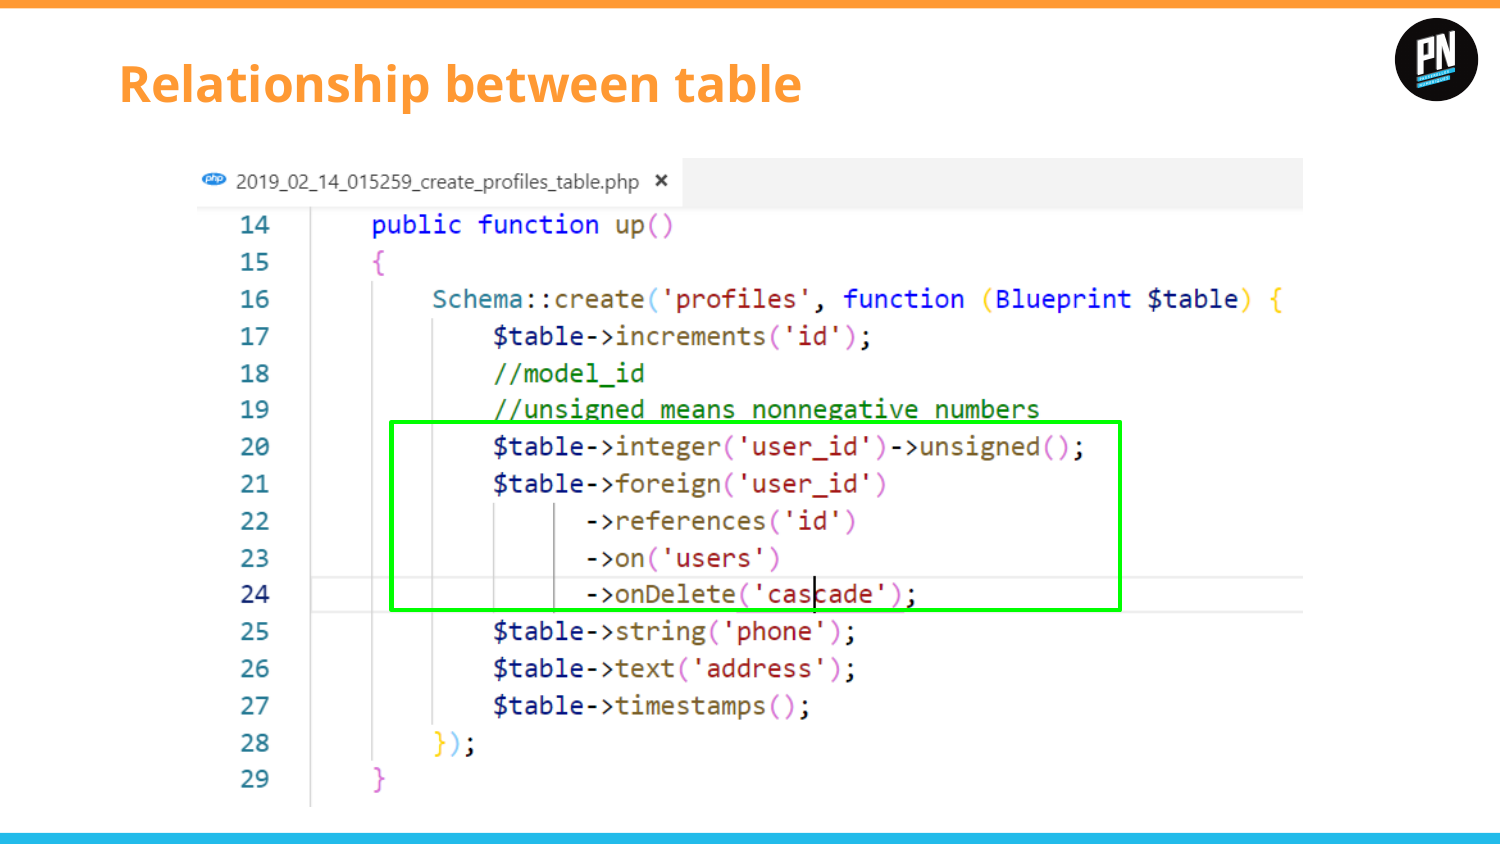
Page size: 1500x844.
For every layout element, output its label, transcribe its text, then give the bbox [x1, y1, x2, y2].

picture [1394, 17, 1479, 102]
picture [197, 158, 1303, 807]
title Relationship between table [103, 45, 1397, 147]
